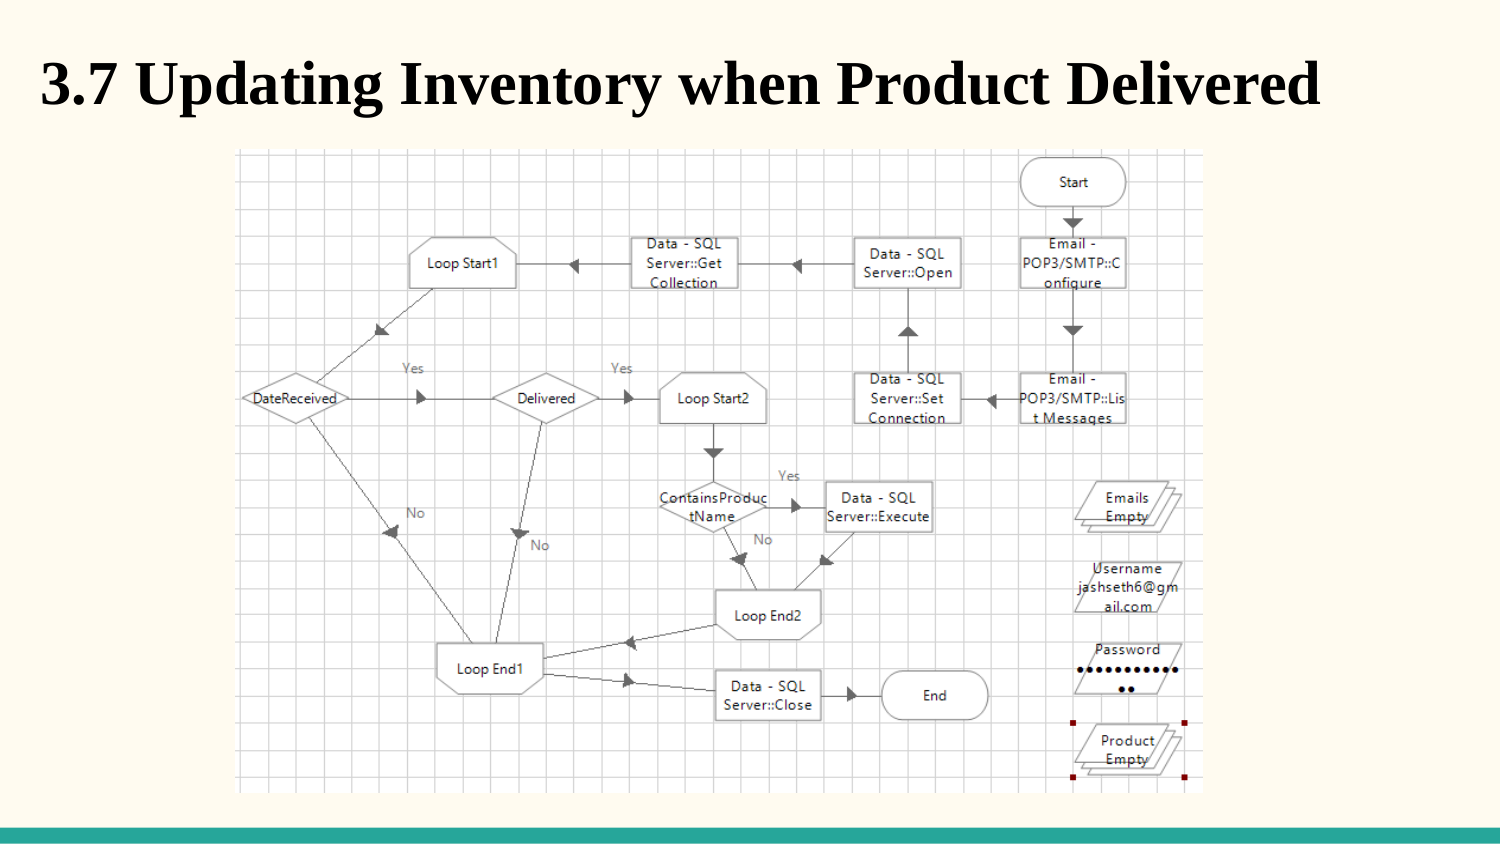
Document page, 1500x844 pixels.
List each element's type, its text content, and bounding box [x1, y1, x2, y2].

title 3.7 Updating Inventory when Product Delivered [40, 0, 1332, 169]
picture [235, 149, 1203, 793]
